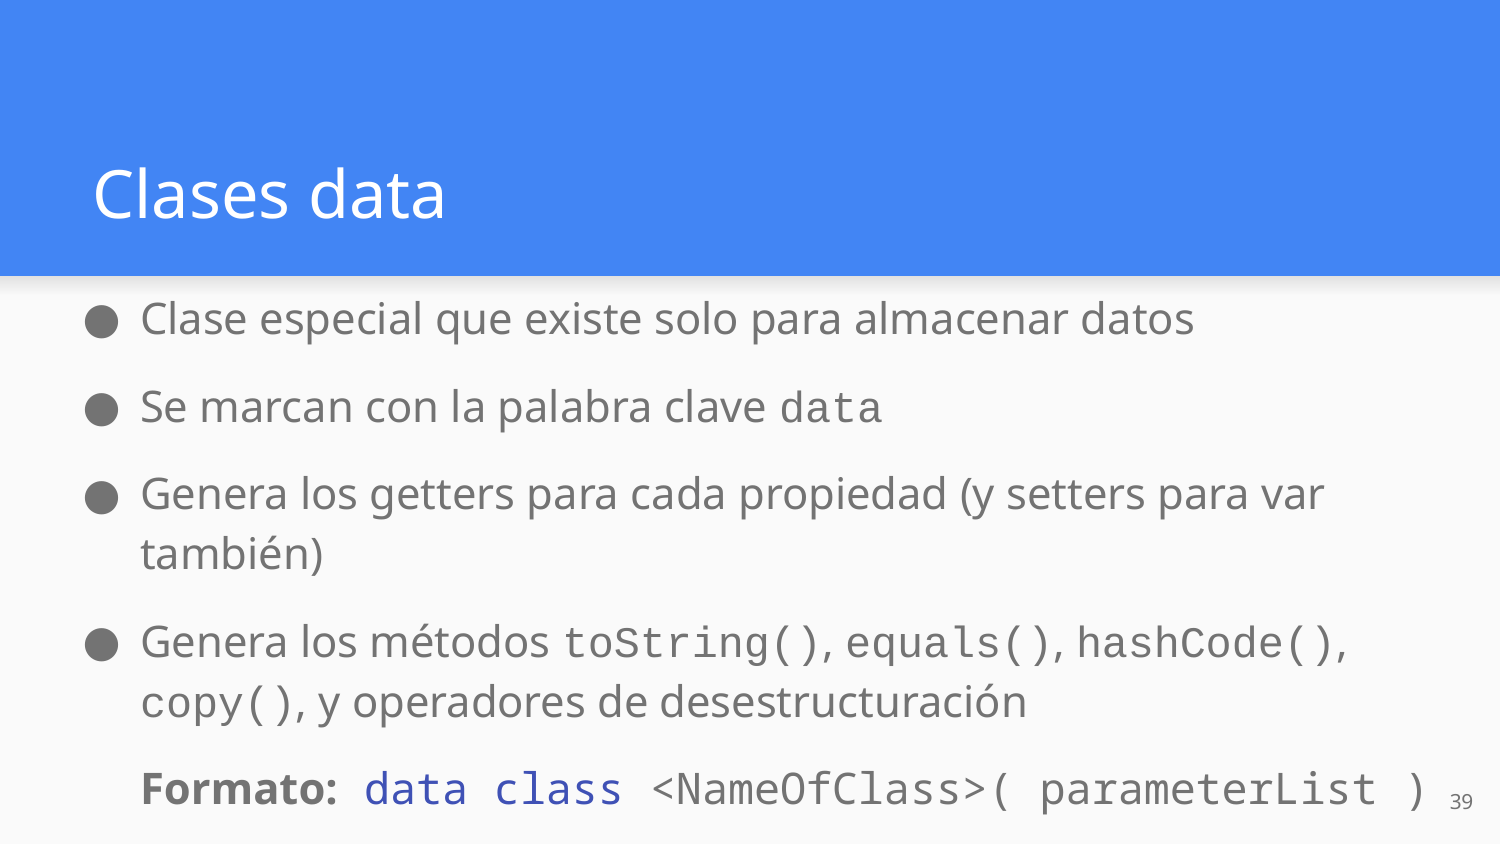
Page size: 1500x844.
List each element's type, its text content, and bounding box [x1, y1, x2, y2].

list Clase especial que existe solo para almacenar datos Se marcan con la palabra clave data Genera los getters para cada propiedad (y setters para var también) Genera los métodos toString(), equals(), hashCode(), copy(), y operadores de desestructuración Formato: data class <NameOfClass>( parameterList ) [53, 268, 1447, 835]
title Clases data [77, 121, 1427, 248]
slide_number ‹#› [1398, 770, 1489, 835]
